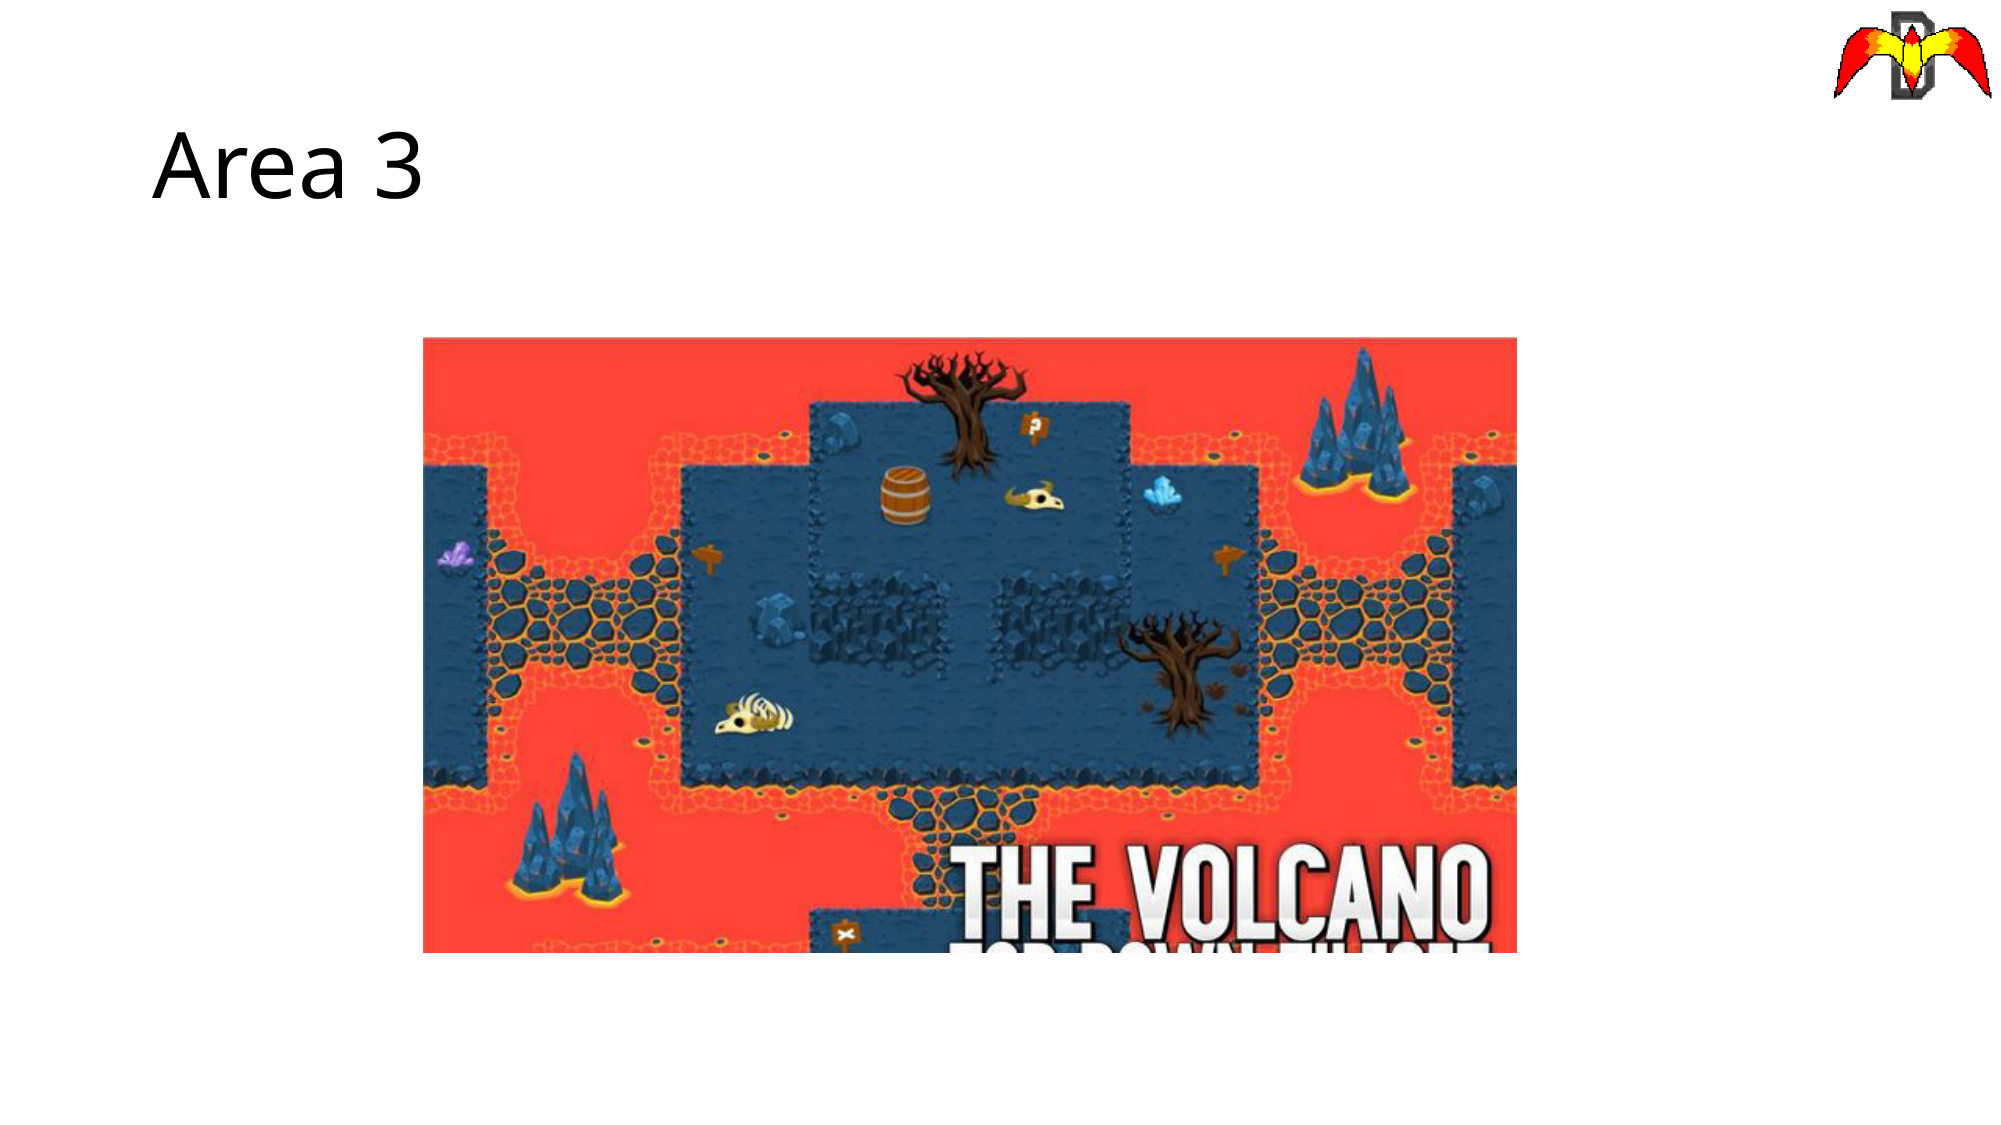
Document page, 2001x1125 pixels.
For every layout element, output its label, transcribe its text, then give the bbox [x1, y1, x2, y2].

title Area 3 [137, 59, 1863, 278]
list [423, 337, 1517, 953]
picture [1825, 0, 2000, 101]
